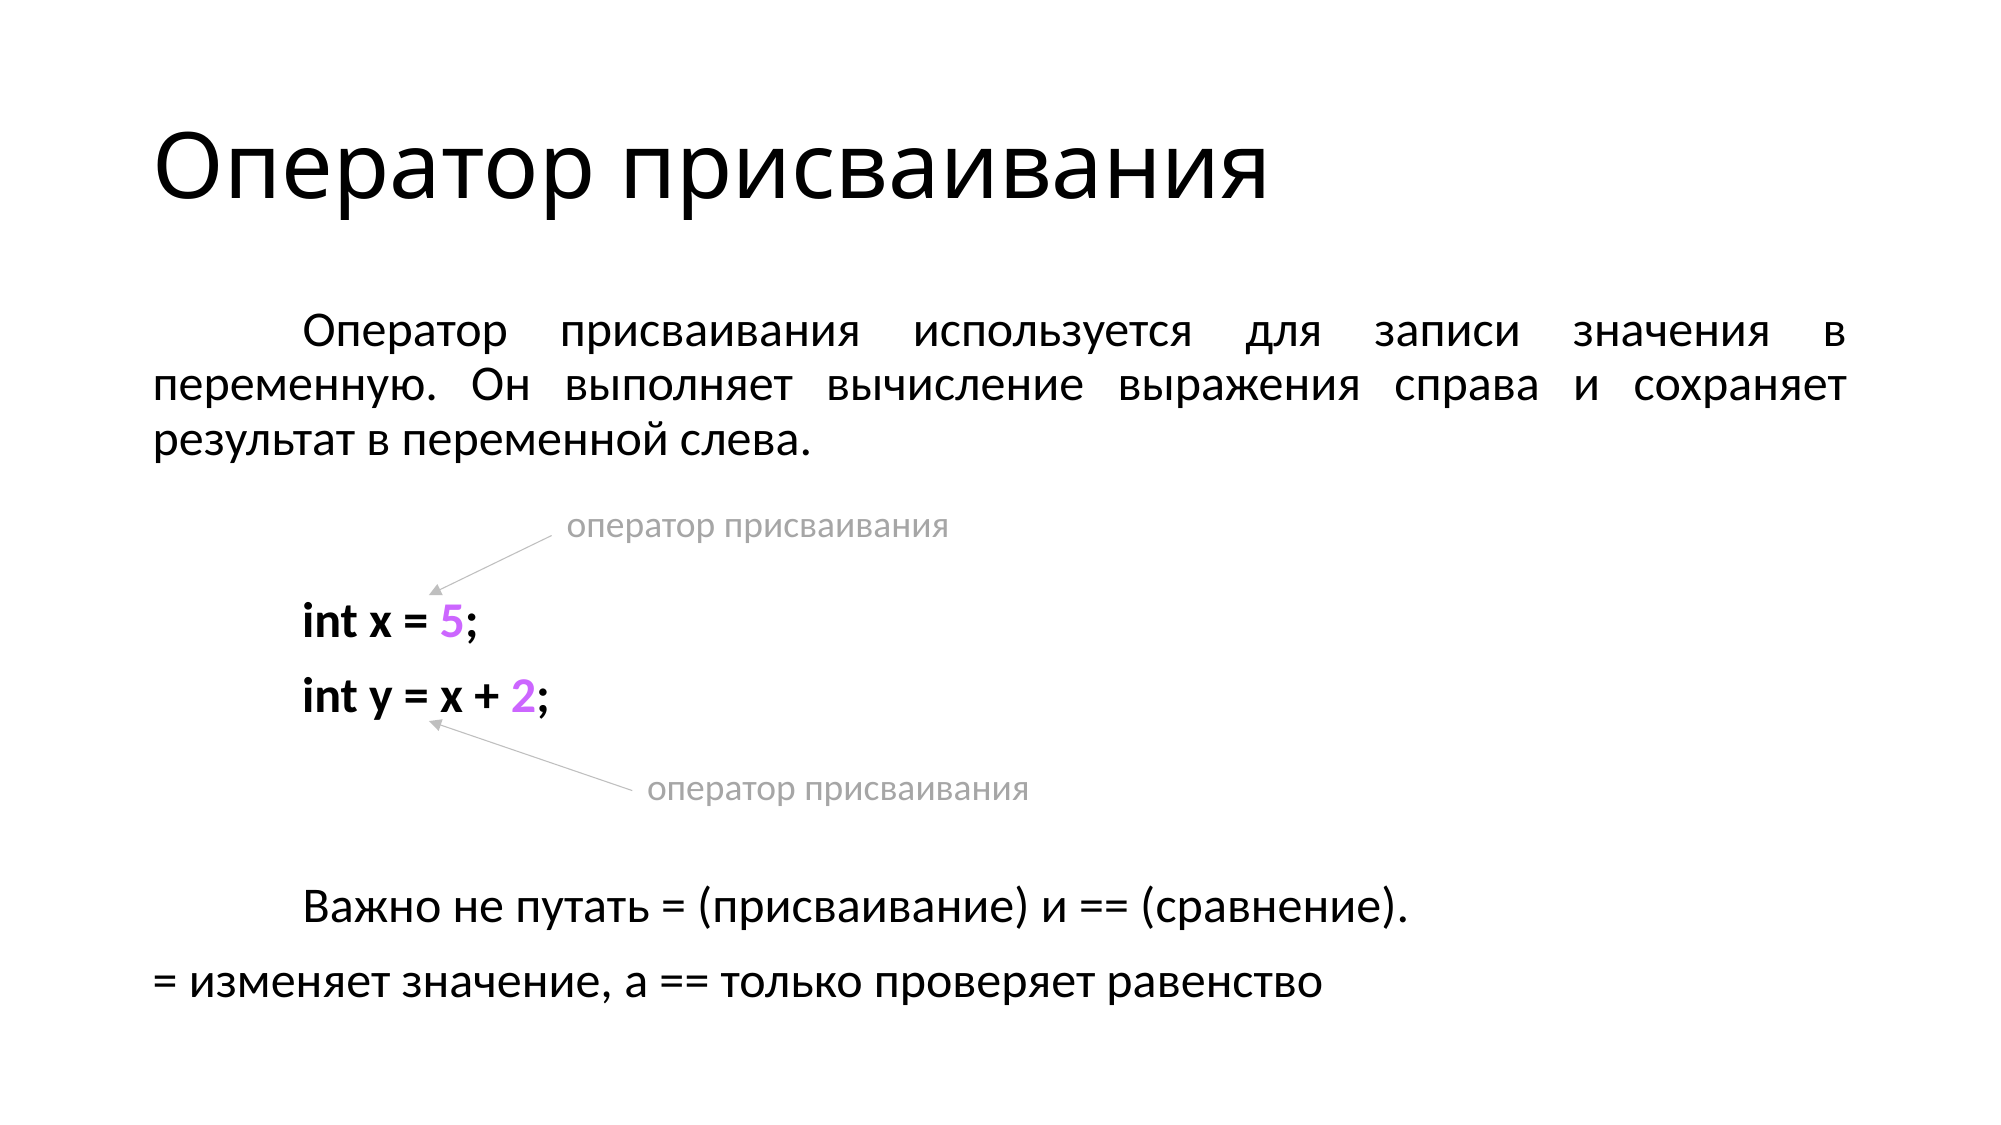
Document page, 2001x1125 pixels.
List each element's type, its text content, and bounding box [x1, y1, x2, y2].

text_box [428, 535, 552, 595]
title Оператор присваивания [137, 59, 1863, 278]
list Оператор присваивания используется для записи значения в переменную. Он выполняет вычисление выражения справа и сохраняет результат в переменной слева. [137, 296, 1863, 490]
text_box Важно не путать = (присваивание) и == (сравнение). = изменяет значение, а == только проверяет равенство [137, 871, 1863, 1066]
text_box оператор присваивания [551, 497, 977, 558]
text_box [428, 721, 633, 791]
text_box оператор присваивания [632, 760, 1057, 821]
text_box int x = 5; int y = x + 2; [287, 562, 614, 756]
